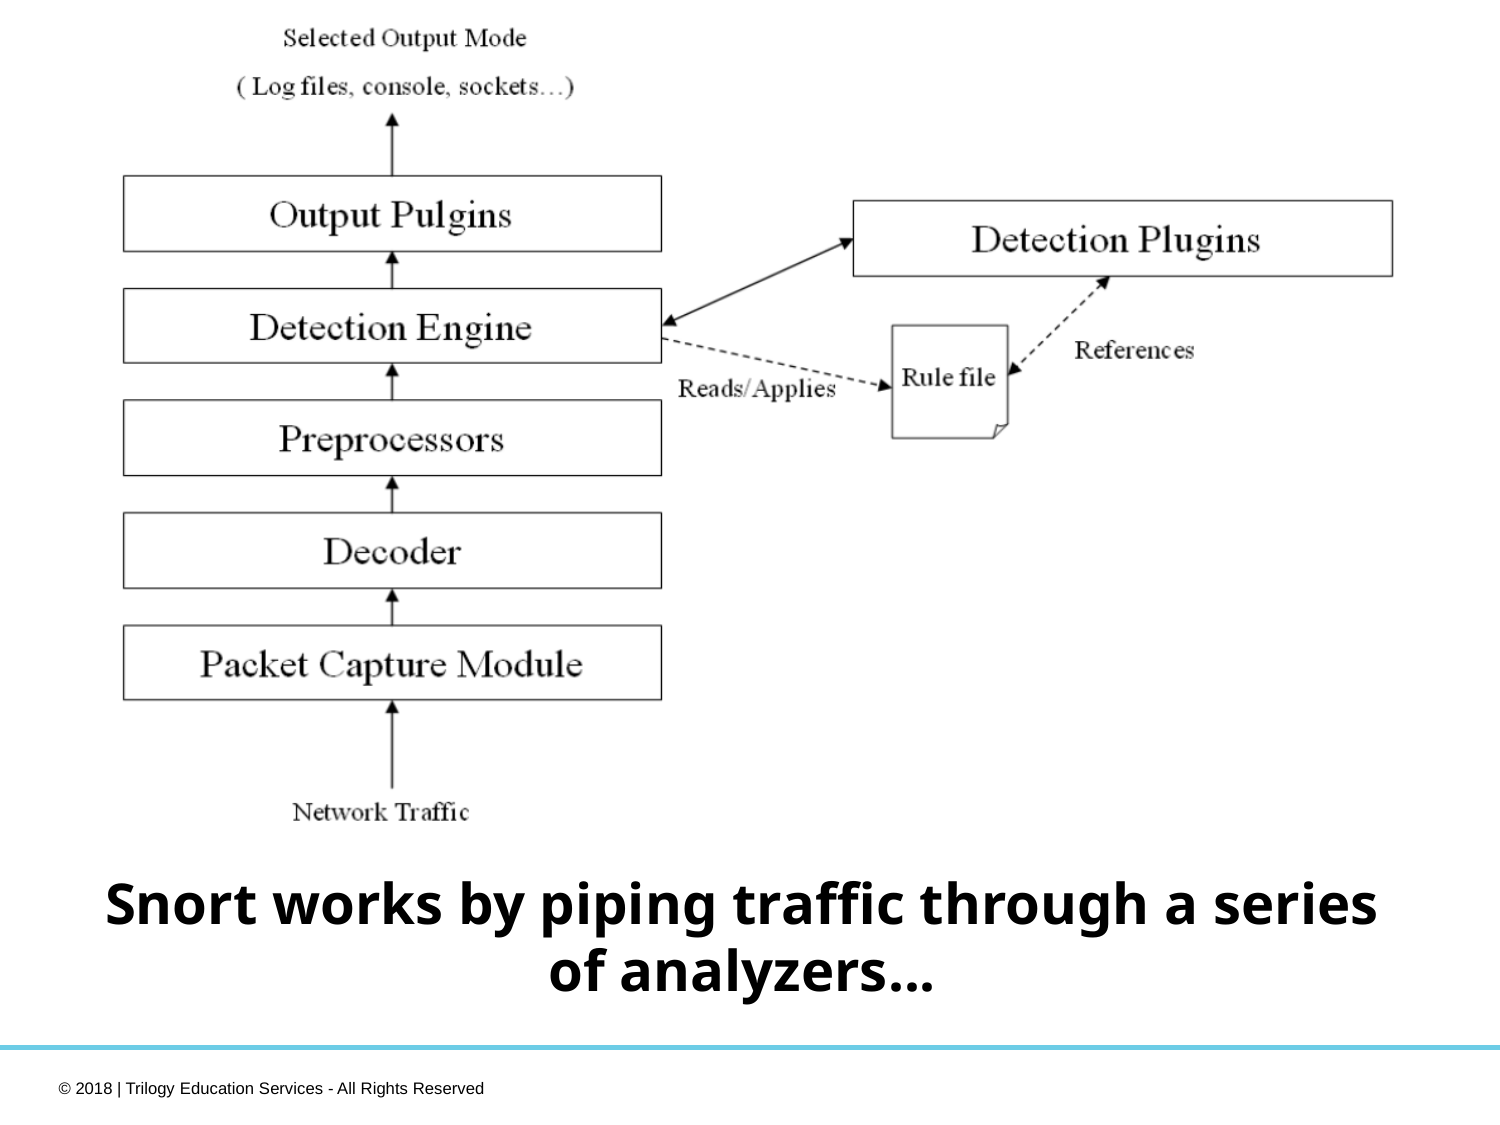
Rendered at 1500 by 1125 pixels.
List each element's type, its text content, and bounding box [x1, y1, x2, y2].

picture [93, 0, 1407, 841]
text_box Snort works by piping traffic through a series of analyzers... [78, 852, 1406, 1037]
